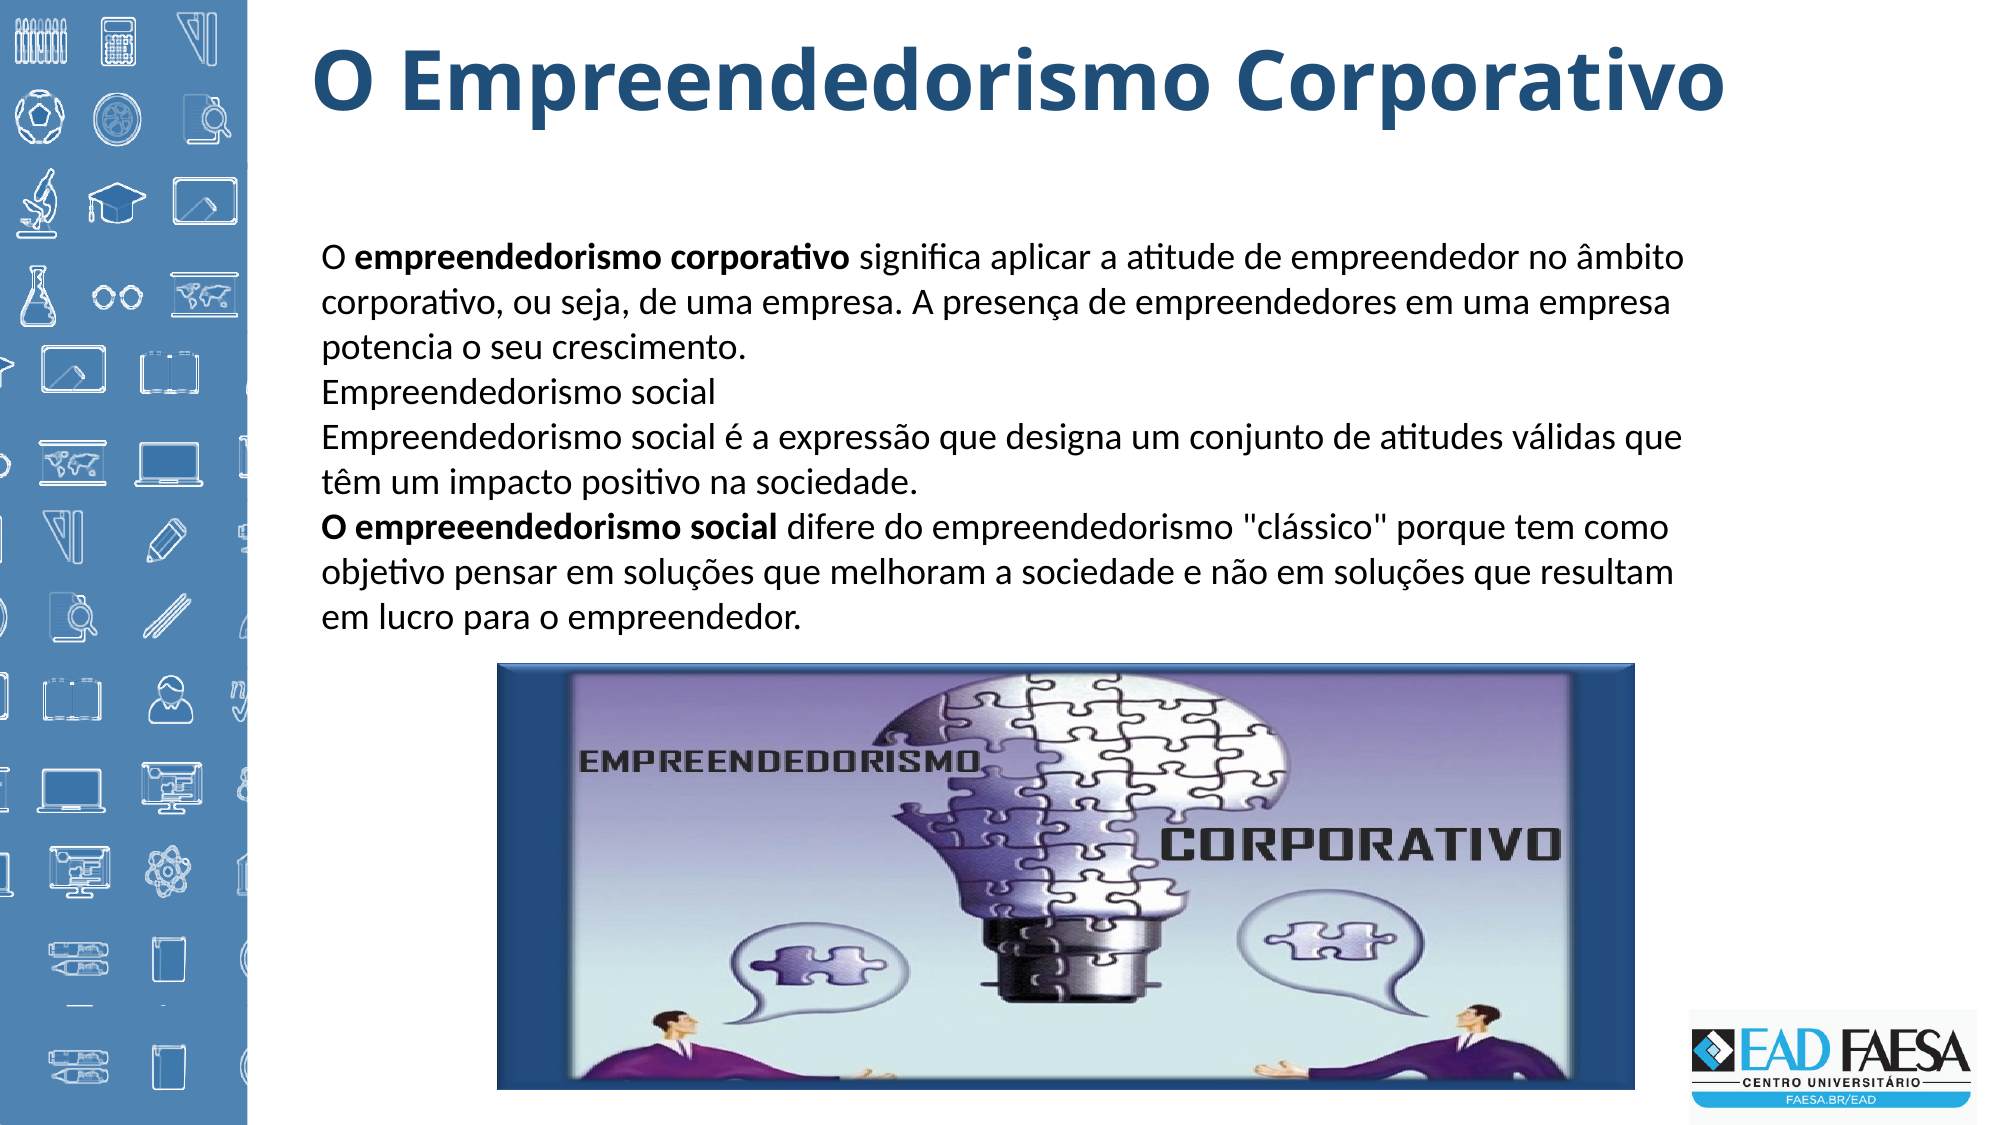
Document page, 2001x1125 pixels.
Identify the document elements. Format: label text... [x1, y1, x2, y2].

title O Empreendedorismo Corporativo [295, 30, 2000, 248]
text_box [0, 0, 248, 1125]
picture [497, 663, 1635, 1090]
picture [1688, 1009, 1978, 1125]
text_box O empreendedorismo corporativo significa aplicar a atitude de empreendedor no âmbito corporativo, ou seja, de uma empresa. A presença de empreendedores em uma empresa potencia o seu crescimento. Empreendedorismo social Empreendedorismo social é a expressão que designa um conjunto de atitudes válidas que têm um impacto positivo na sociedade. O empreeendedorismo social difere do empreendedorismo "clássico" porque tem como objetivo pensar em soluções que melhoram a sociedade e não em soluções que resultam em lucro para o empreendedor. [306, 224, 1706, 735]
